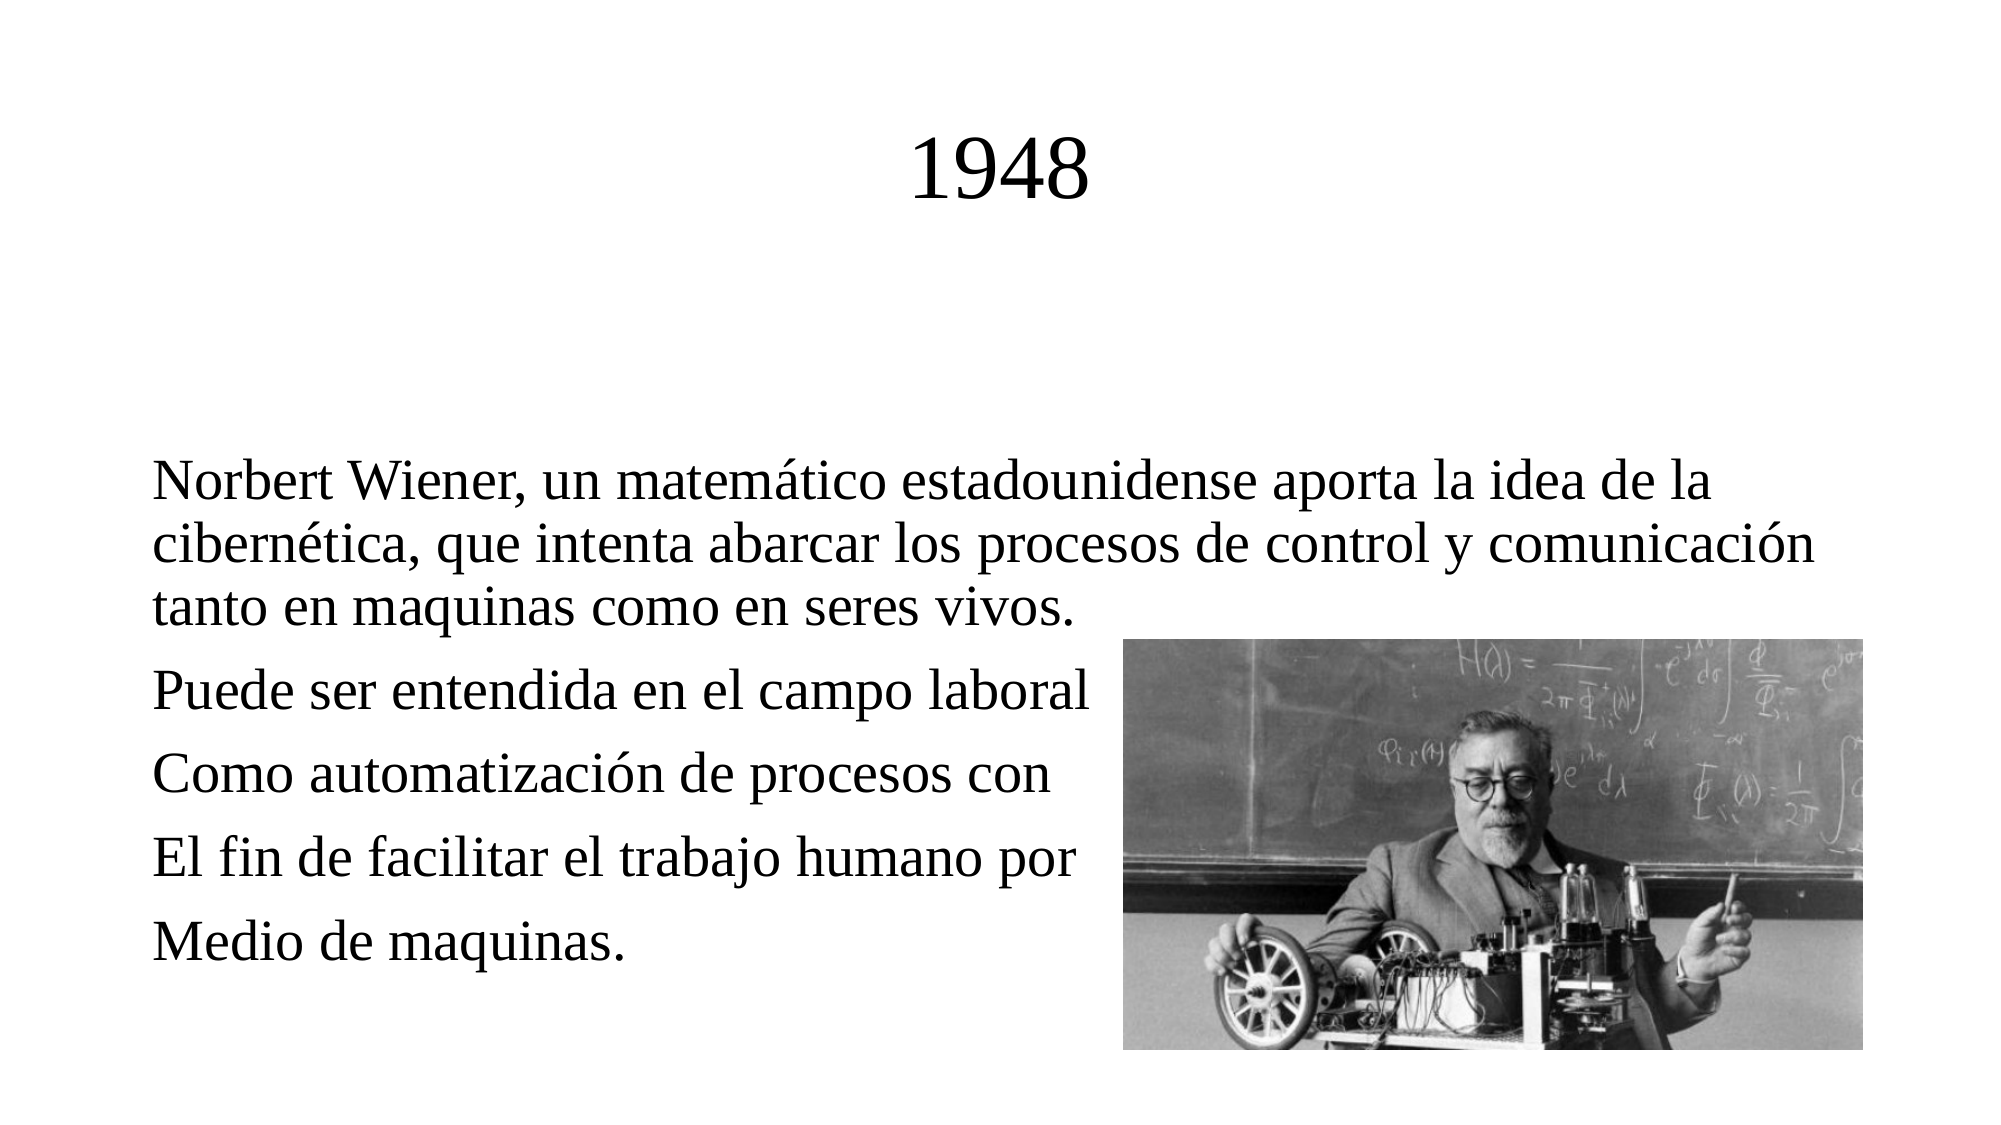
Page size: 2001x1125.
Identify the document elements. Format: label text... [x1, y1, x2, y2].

list Norbert Wiener, un matemático estadounidense aporta la idea de la cibernética, que intenta abarcar los procesos de control y comunicación tanto en maquinas como en seres vivos. Puede ser entendida en el campo laboral Como automatización de procesos con El fin de facilitar el trabajo humano por Medio de maquinas. [137, 441, 1863, 1014]
title 1948 [137, 59, 1863, 278]
picture [1123, 639, 1863, 1050]
